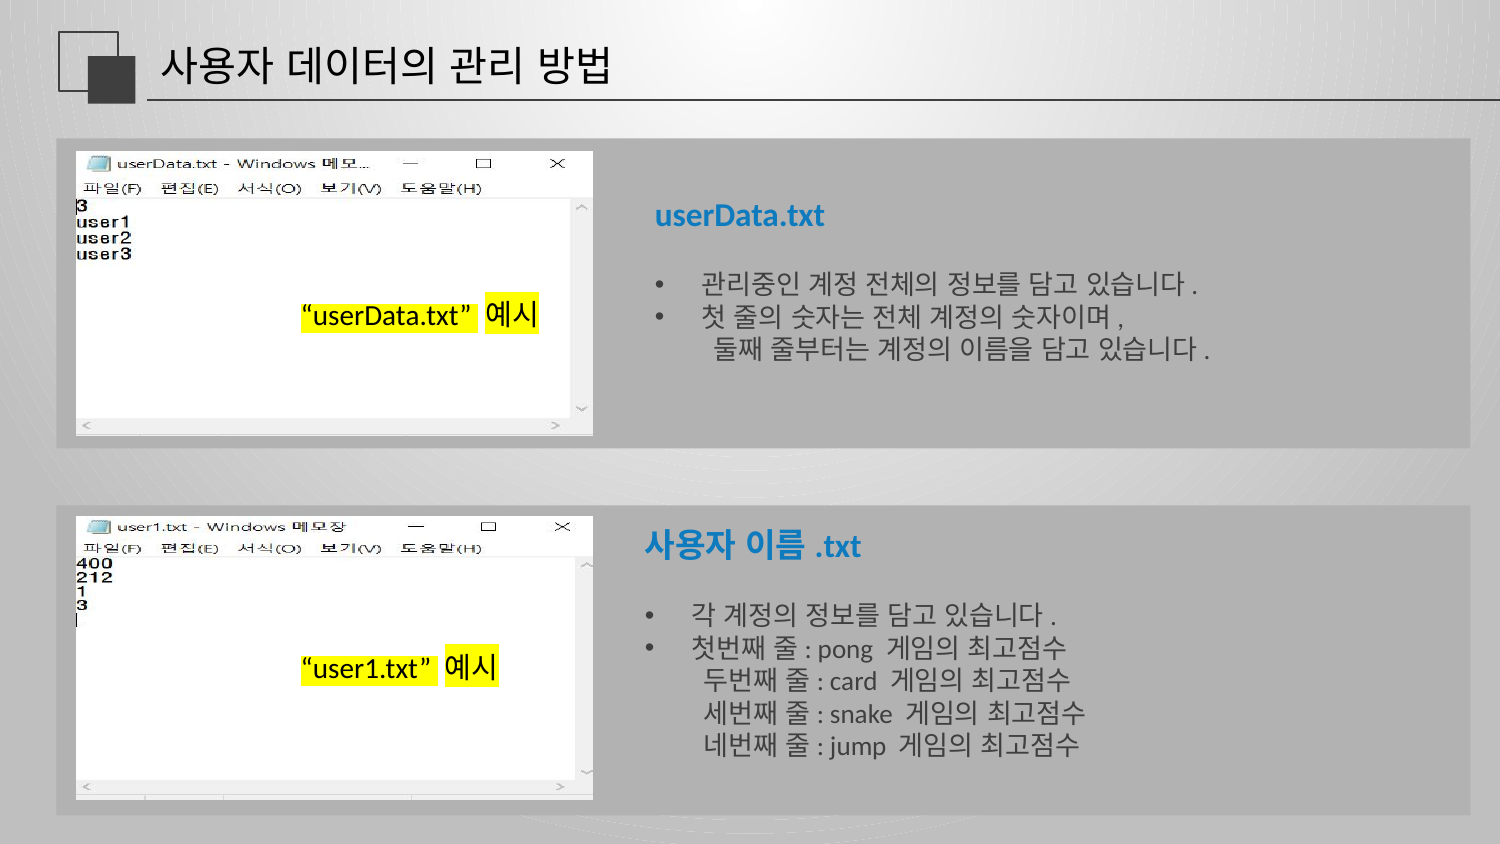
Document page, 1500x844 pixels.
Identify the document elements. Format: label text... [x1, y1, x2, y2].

text_box userData.txt 관리중인 계정 전체의 정보를 담고 있습니다. 첫 줄의 숫자는 전체 계정의 숫자이며, 둘째 줄부터는 계정의 이름을 담고 있습니다. [640, 185, 1444, 373]
text_box [56, 505, 1471, 816]
picture [76, 516, 594, 801]
text_box 사용자 이름.txt 각 계정의 정보를 담고 있습니다. 첫번째 줄: pong 게임의 최고점수 두번째 줄: card 게임의 최고점수 세번째 줄: snake 게임의 최고점수 네번째 줄: jump 게임의 최고점수 [630, 516, 1434, 769]
title 사용자 데이터의 관리 방법 [145, 32, 680, 97]
text_box [56, 138, 1471, 449]
picture [76, 151, 594, 436]
